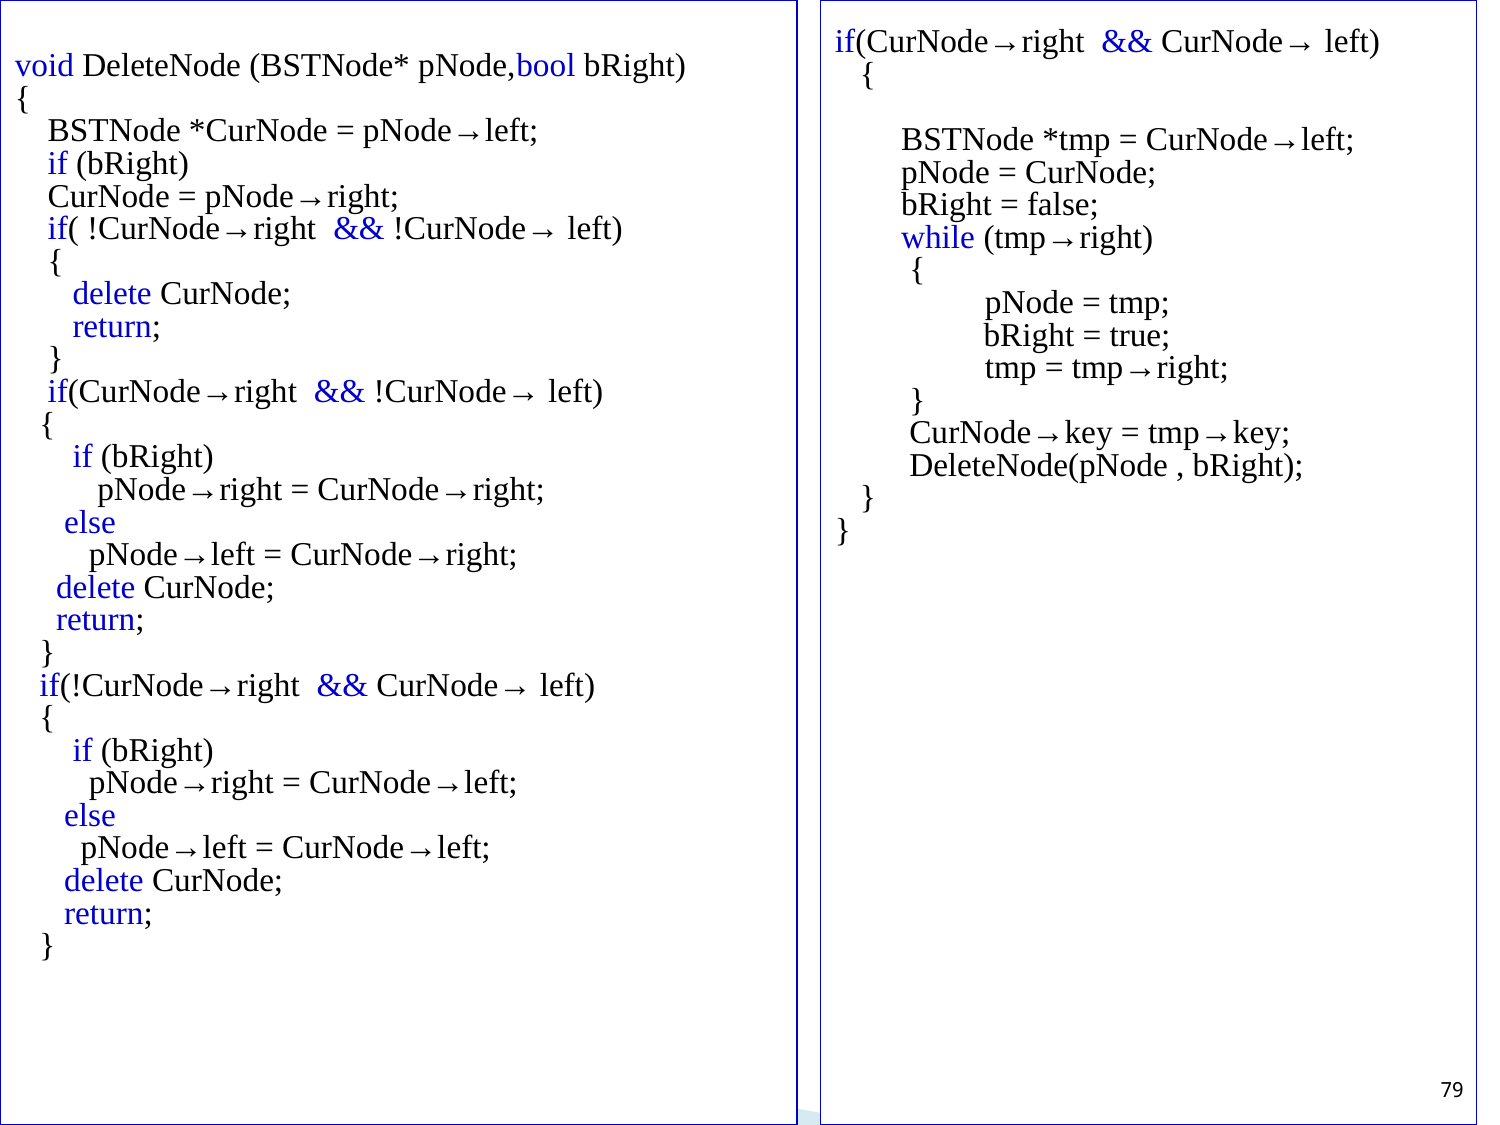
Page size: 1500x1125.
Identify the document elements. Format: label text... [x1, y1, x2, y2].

text_box if(CurNode→right && CurNode→ left) { BSTNode *tmp = CurNode→left; pNode = CurNode; bRight = false; while (tmp→right) { pNode = tmp; bRight = true; tmp = tmp→right; } CurNode→key = tmp→key; DeleteNode(pNode , bRight); } } [820, 0, 1477, 1125]
text_box void DeleteNode (BSTNode* pNode,bool bRight) { BSTNode *CurNode = pNode→left; if (bRight) CurNode = pNode→right; if( !CurNode→right && !CurNode→ left) { delete CurNode; return; } if(CurNode→right && !CurNode→ left) { if (bRight) pNode→right = CurNode→right; else pNode→left = CurNode→right; delete CurNode; return; } if(!CurNode→right && CurNode→ left) { if (bRight) pNode→right = CurNode→left; else pNode→left = CurNode→left; delete CurNode; return; } [0, 0, 797, 1125]
slide_number 79 [1418, 1051, 1479, 1112]
